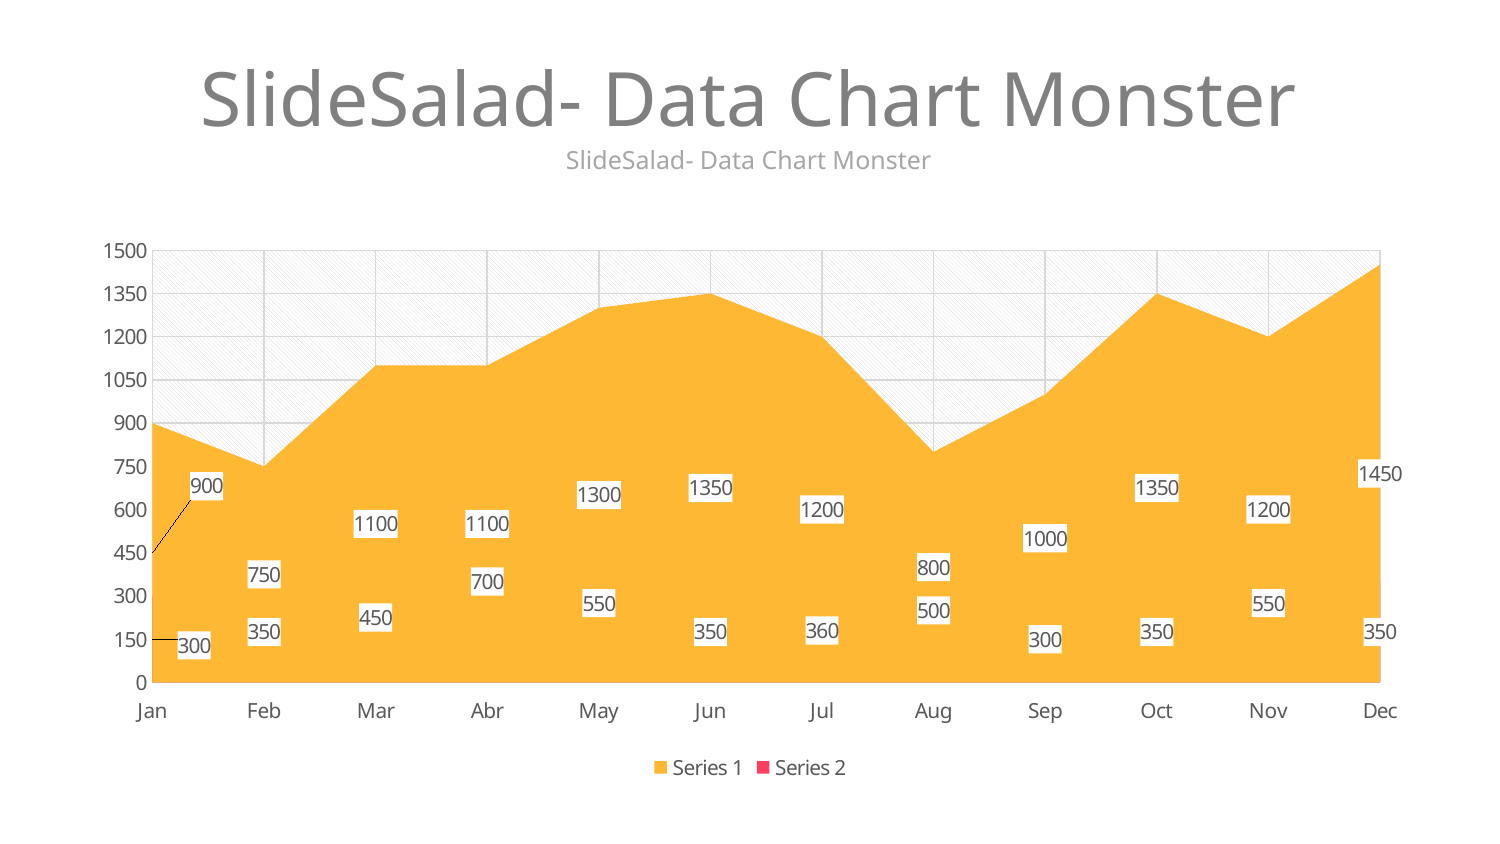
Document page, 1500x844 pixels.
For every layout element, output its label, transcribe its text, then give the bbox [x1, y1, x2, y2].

list SlideSalad- Data Chart Monster [62, 144, 1436, 174]
chart [75, 224, 1425, 788]
title SlideSalad- Data Chart Monster [62, 55, 1436, 138]
